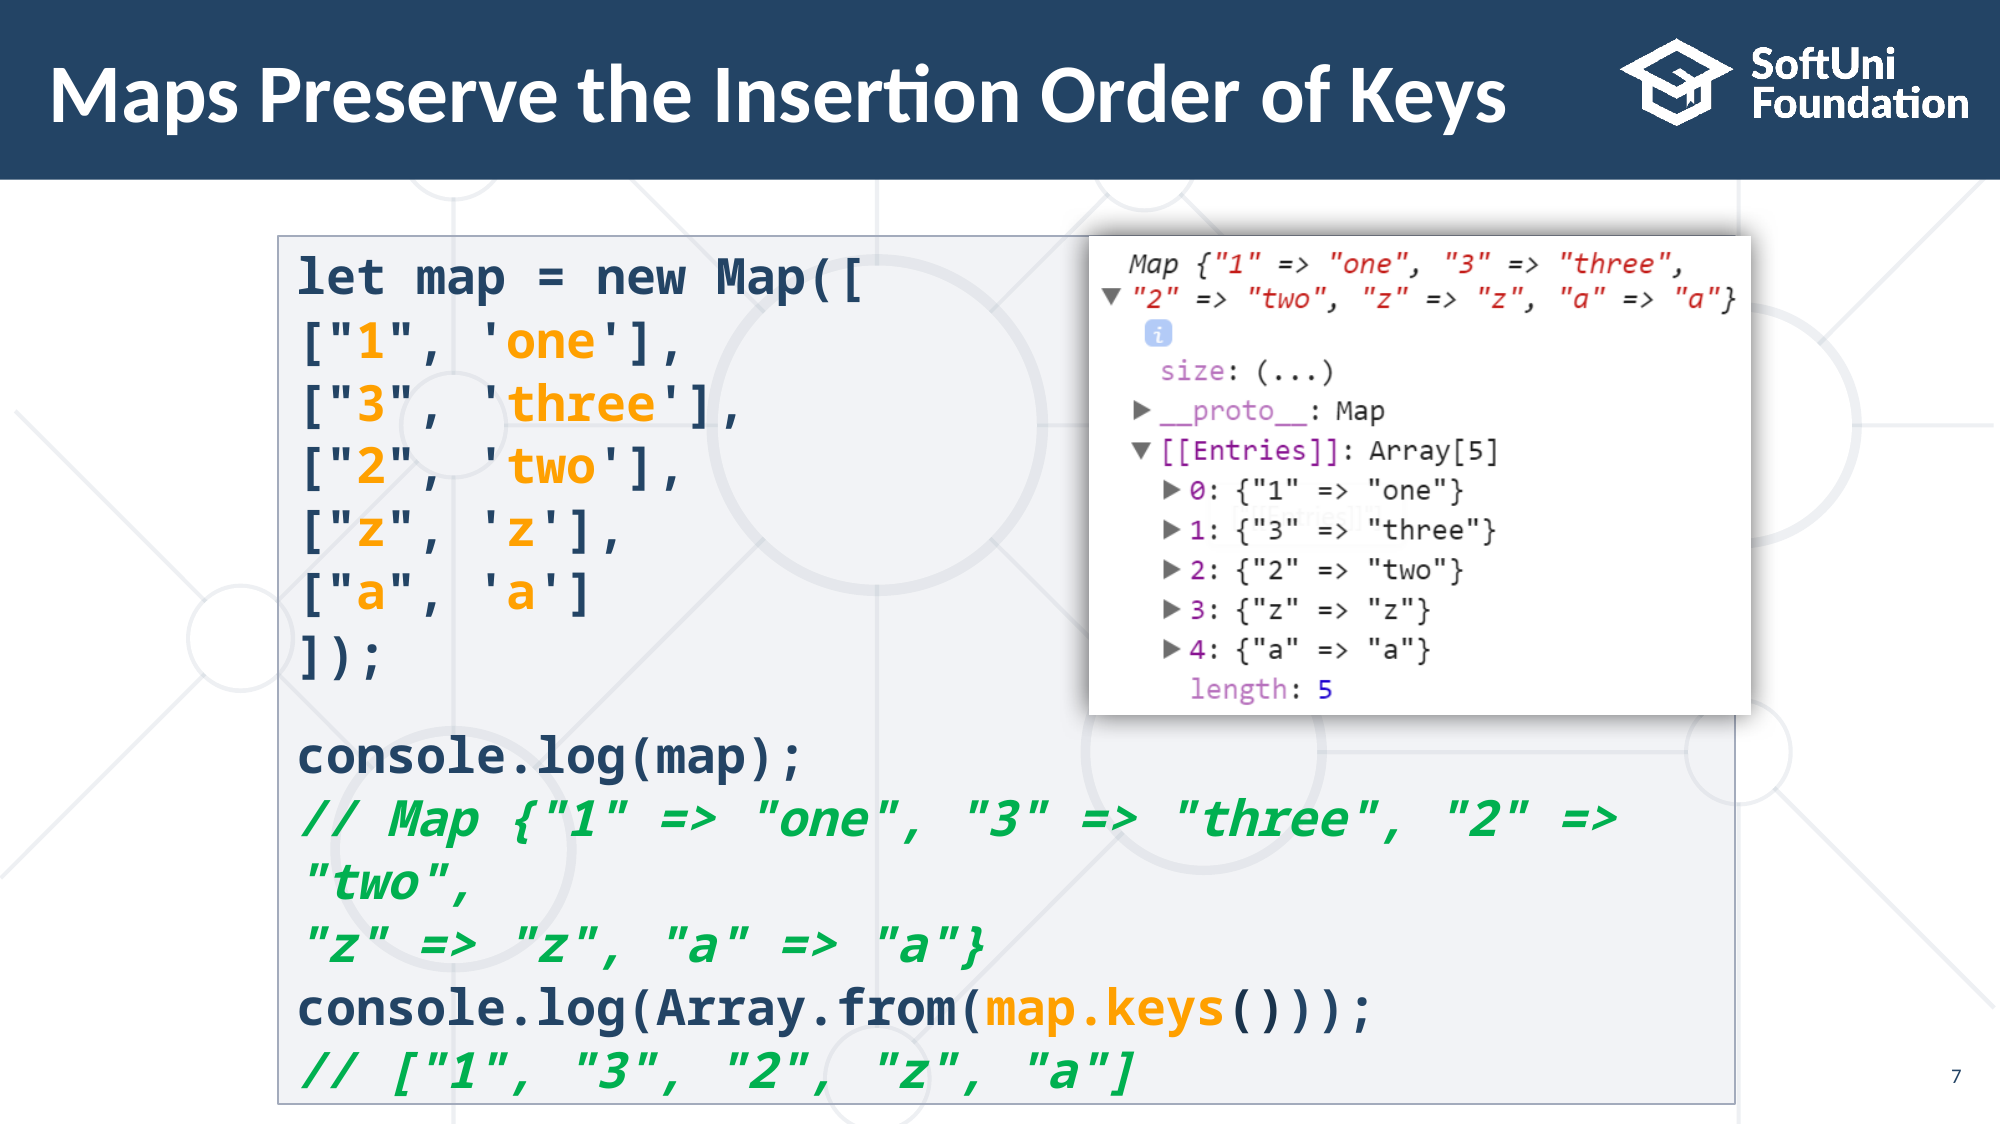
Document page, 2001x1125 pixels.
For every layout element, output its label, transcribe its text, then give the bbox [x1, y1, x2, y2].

picture [1089, 235, 1751, 715]
picture [1619, 38, 1968, 126]
slide_number 7 [1897, 1049, 1968, 1101]
title Maps Preserve the Insertion Order of Keys [31, 16, 1591, 162]
text_box let map = new Map([ ["1", 'one'], ["3", 'three'], ["2", 'two'], ["z", 'z'], ["a", 'a'] ]); console.log(map); // Map {"1" => "one", "3" => "three", "2" => "two", "z" => "z", "a" => "a"} console.log(Array.from(map.keys())); // ["1", "3", "2", "z", "a"] [278, 236, 1736, 1104]
